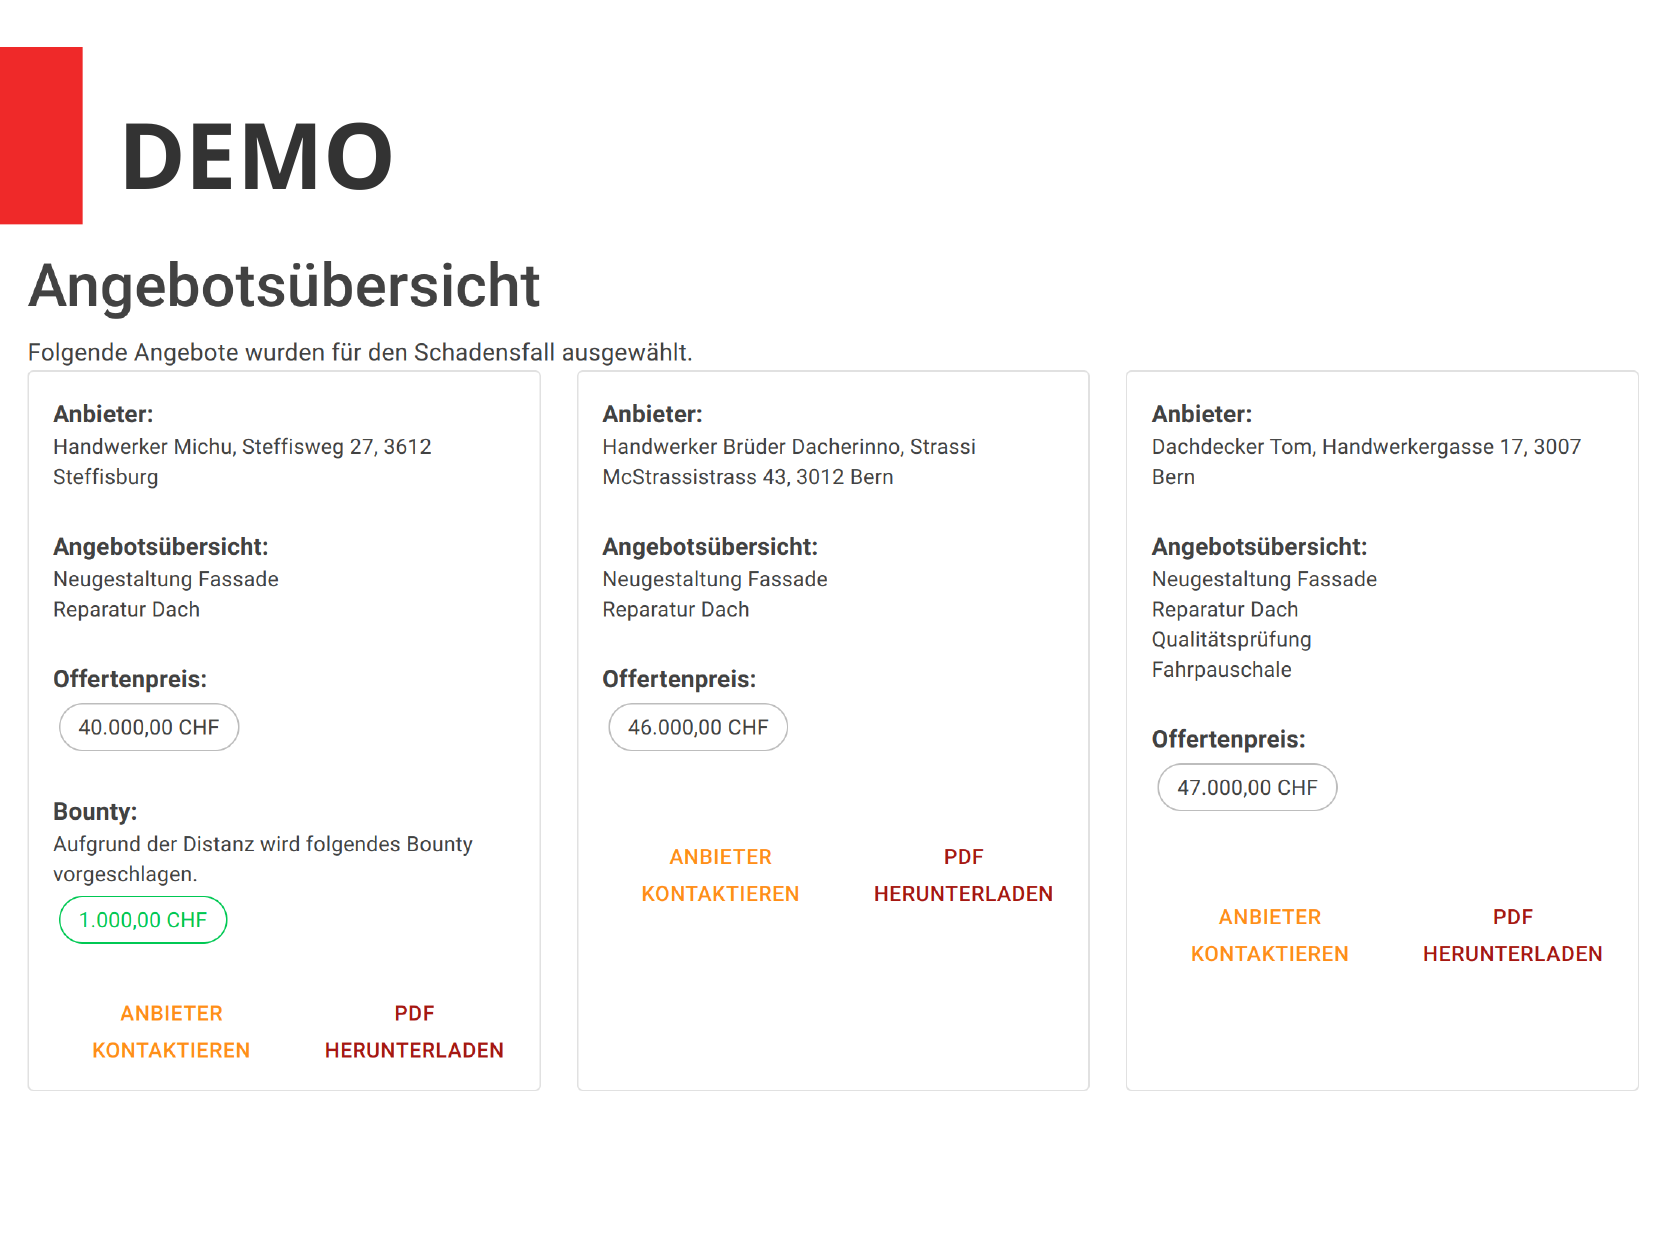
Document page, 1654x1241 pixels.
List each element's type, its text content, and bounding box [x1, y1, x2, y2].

text_box DEMO [118, 49, 1571, 238]
picture [9, 239, 1654, 1106]
